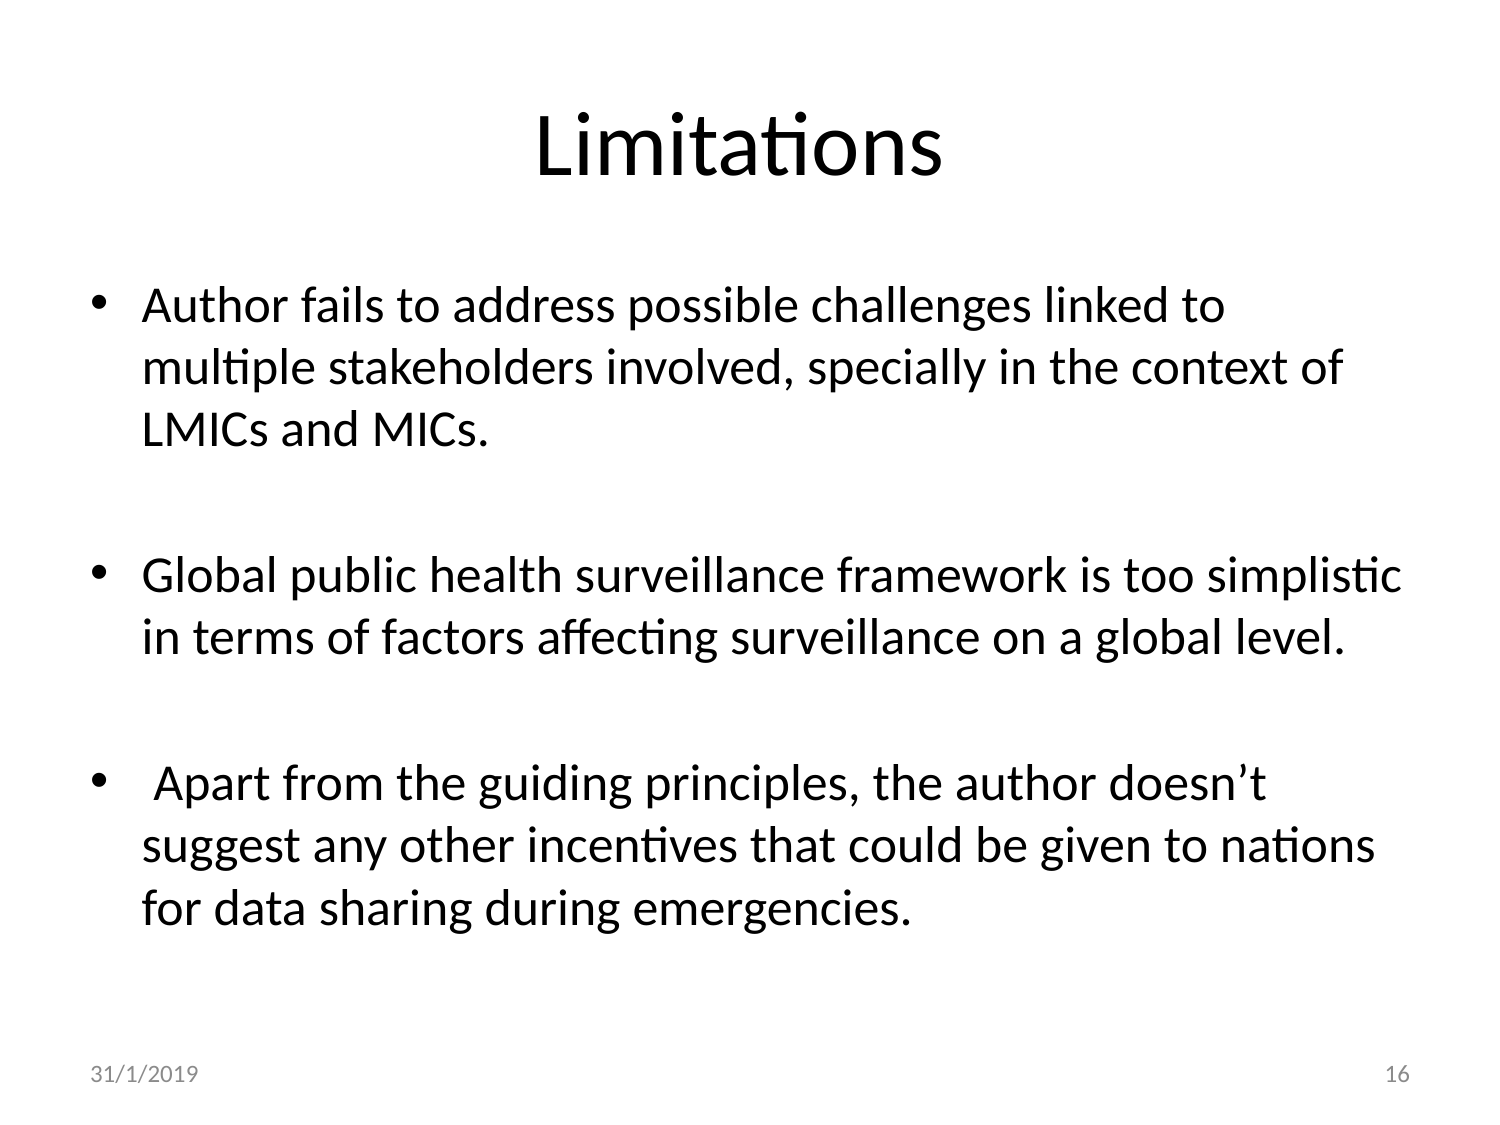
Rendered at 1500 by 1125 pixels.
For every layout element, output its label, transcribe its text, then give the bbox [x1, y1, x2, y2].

title Limitations [75, 45, 1425, 233]
slide_number 16 [1074, 1042, 1425, 1103]
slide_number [75, 1042, 425, 1103]
list Author fails to address possible challenges linked to multiple stakeholders involved, specially in the context of LMICs and MICs. Global public health surveillance framework is too simplistic in terms of factors affecting surveillance on a global level. Apart from the guiding principles, the author doesn’t suggest any other incentives that could be given to nations for data sharing during emergencies. [75, 262, 1425, 1005]
